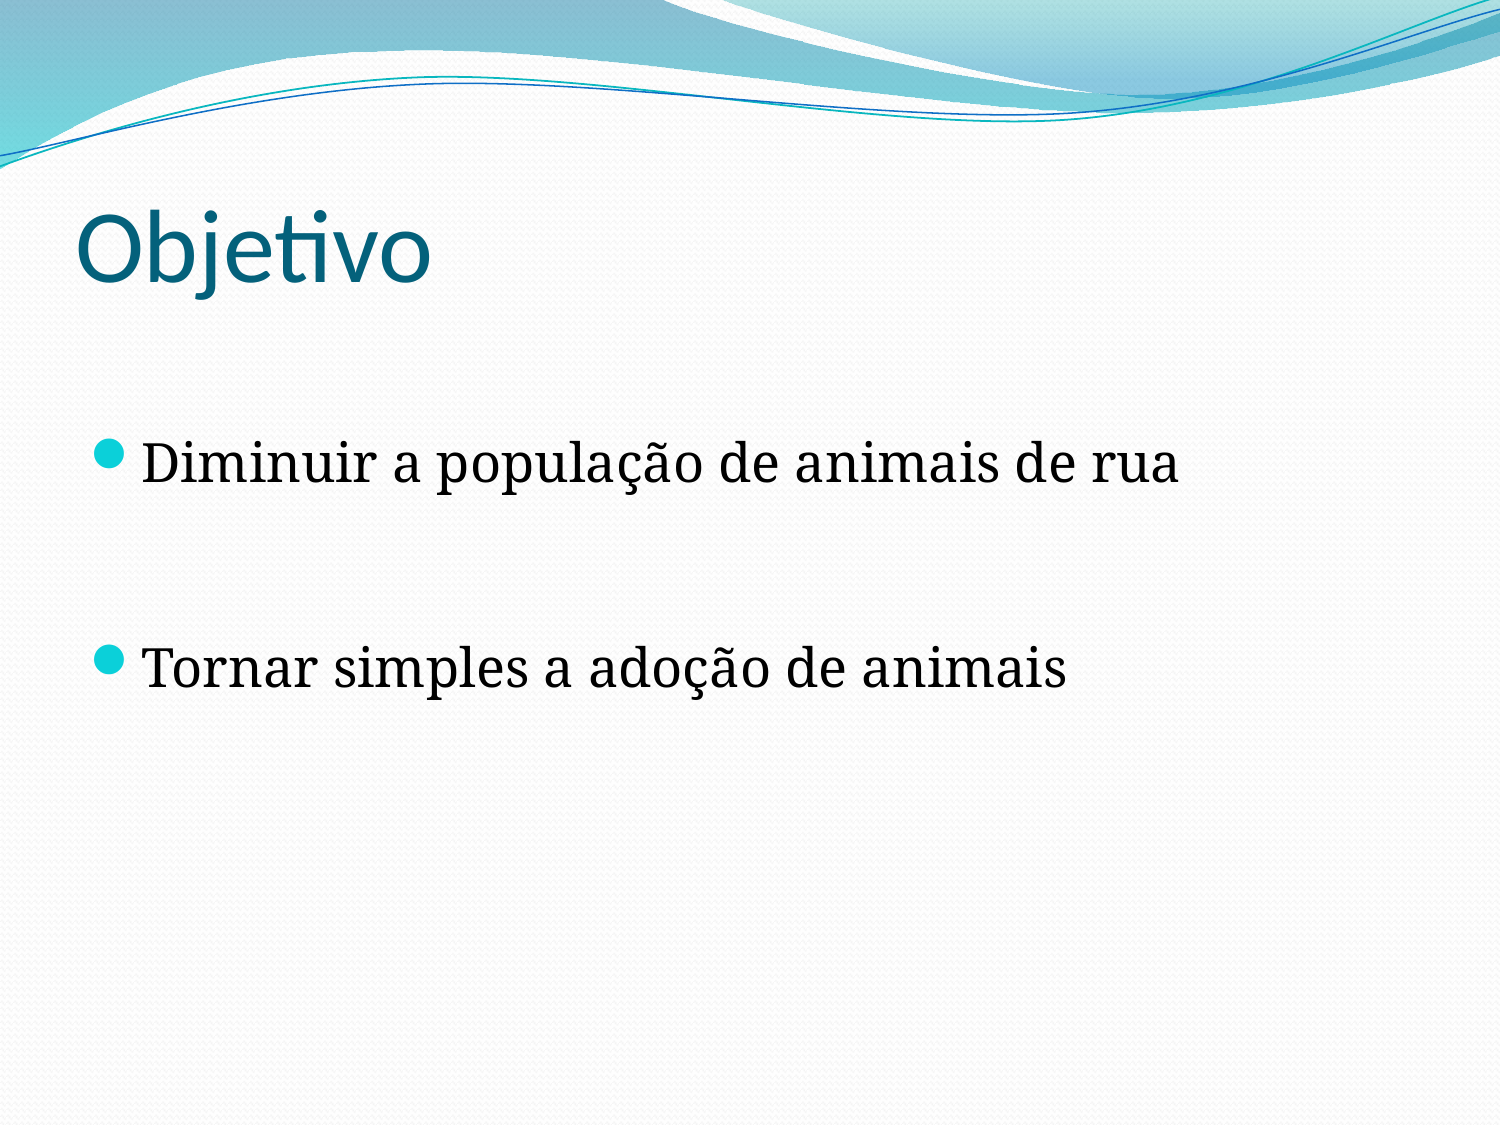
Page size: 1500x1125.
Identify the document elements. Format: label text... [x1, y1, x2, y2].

list Diminuir a população de animais de rua Tornar simples a adoção de animais [75, 420, 1425, 1038]
title Objetivo [75, 115, 1425, 303]
